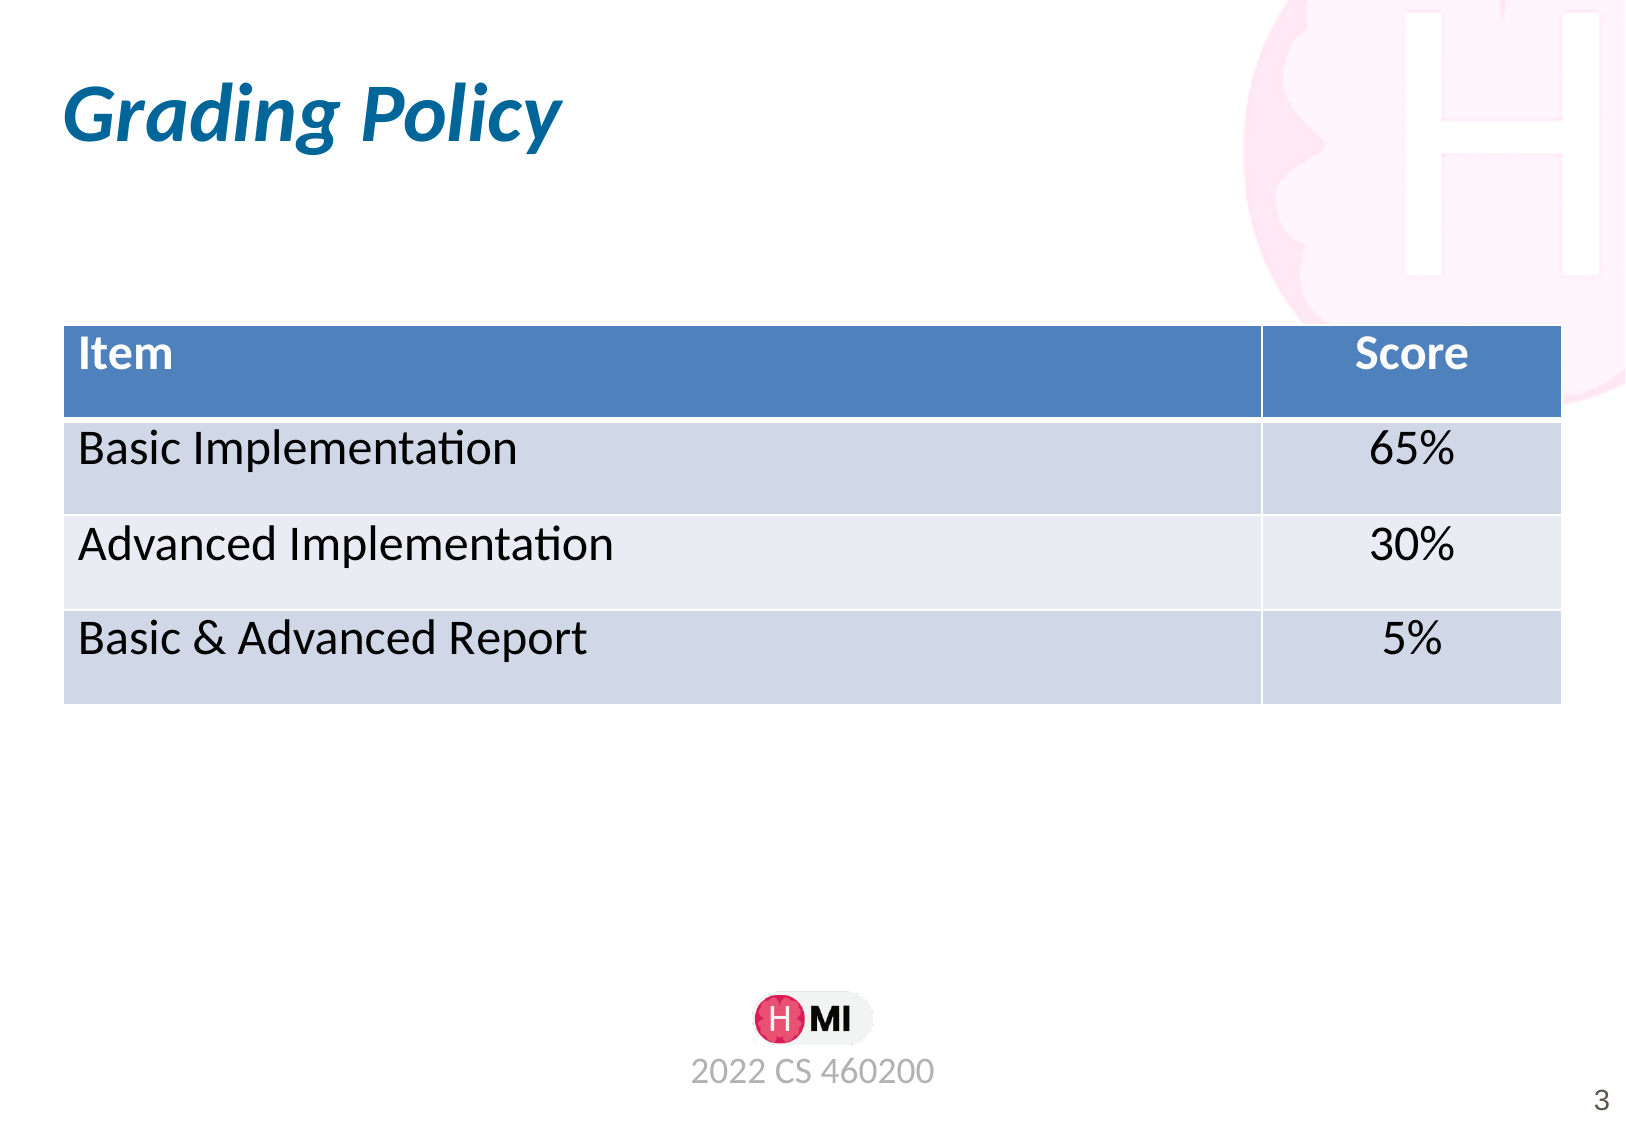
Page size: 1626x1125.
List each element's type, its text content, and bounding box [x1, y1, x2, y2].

table_cell 5% [1263, 611, 1561, 704]
table_cell Basic Implementation [64, 423, 1261, 514]
table_cell 30% [1263, 516, 1561, 609]
table_header Score [1263, 326, 1561, 417]
title Grading Policy [62, 57, 1563, 163]
footer 2022 CS 460200 [552, 1046, 1073, 1103]
picture [750, 989, 875, 1046]
slide_number 3 [1587, 1081, 1617, 1119]
table_cell 65% [1263, 423, 1561, 514]
table_header Item [64, 326, 1261, 417]
table_cell Advanced Implementation [64, 516, 1261, 609]
table_cell Basic & Advanced Report [64, 611, 1261, 704]
